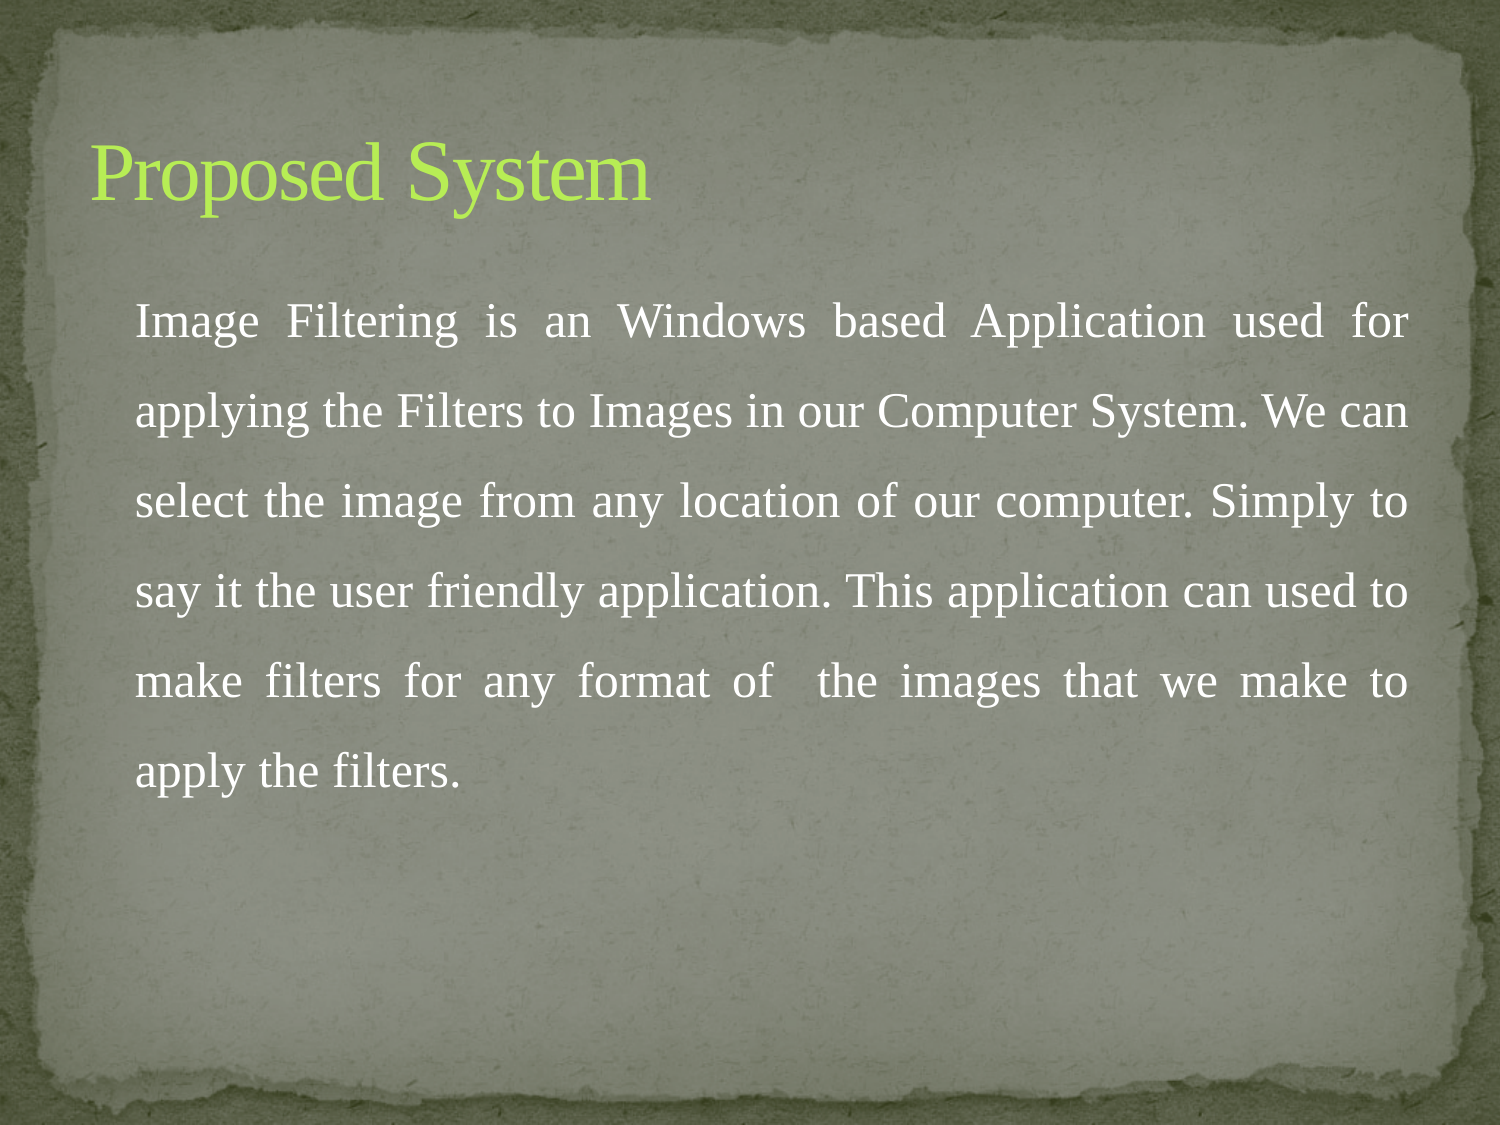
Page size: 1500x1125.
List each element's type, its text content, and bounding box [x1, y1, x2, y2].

title Proposed System [74, 24, 1425, 225]
list Image Filtering is an Windows based Application used for applying the Filters to Images in our Computer System. We can select the image from any location of our computer. Simply to say it the user friendly application. This application can used to make filters for any format of the images that we make to apply the filters. [75, 249, 1425, 1000]
